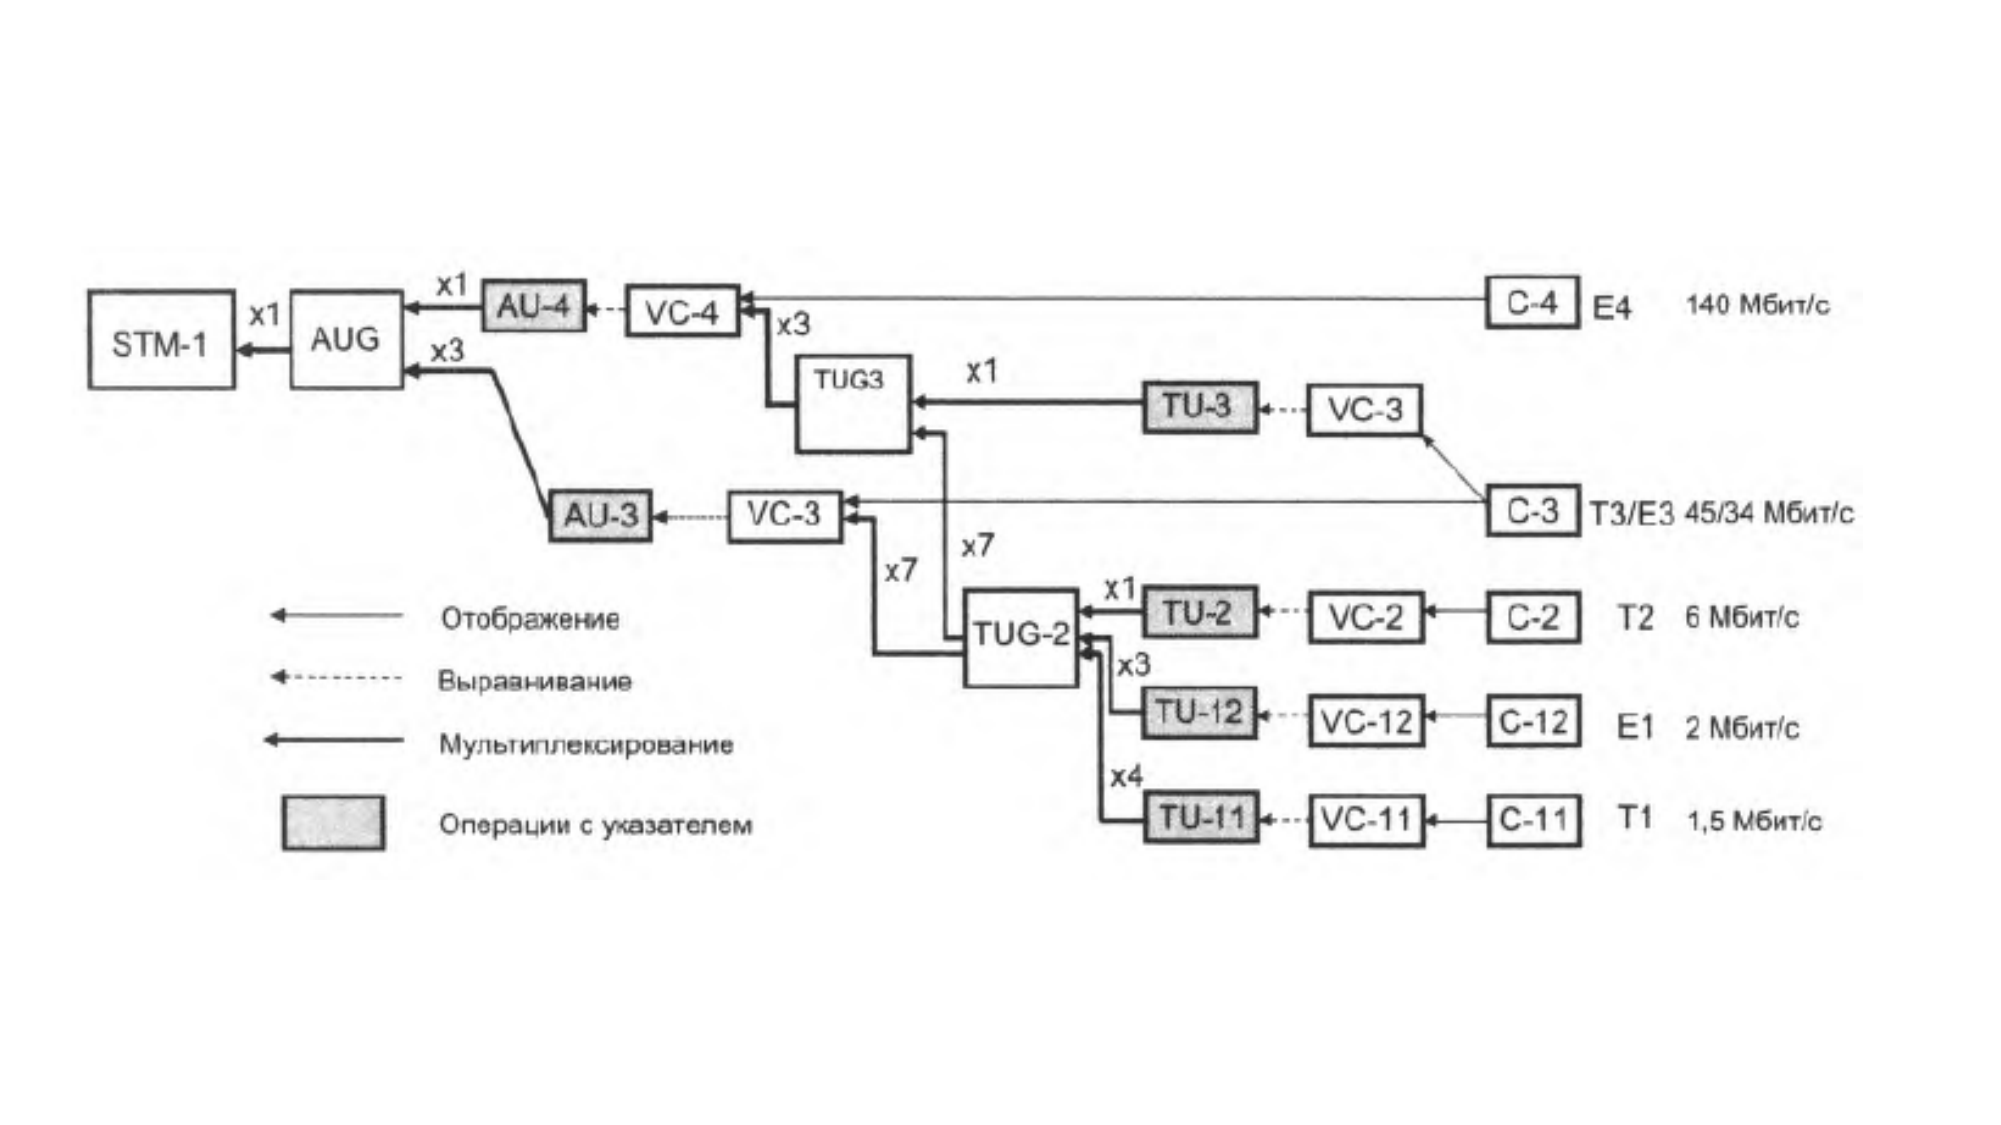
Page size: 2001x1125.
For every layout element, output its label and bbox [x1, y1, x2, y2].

picture [49, 245, 1863, 880]
